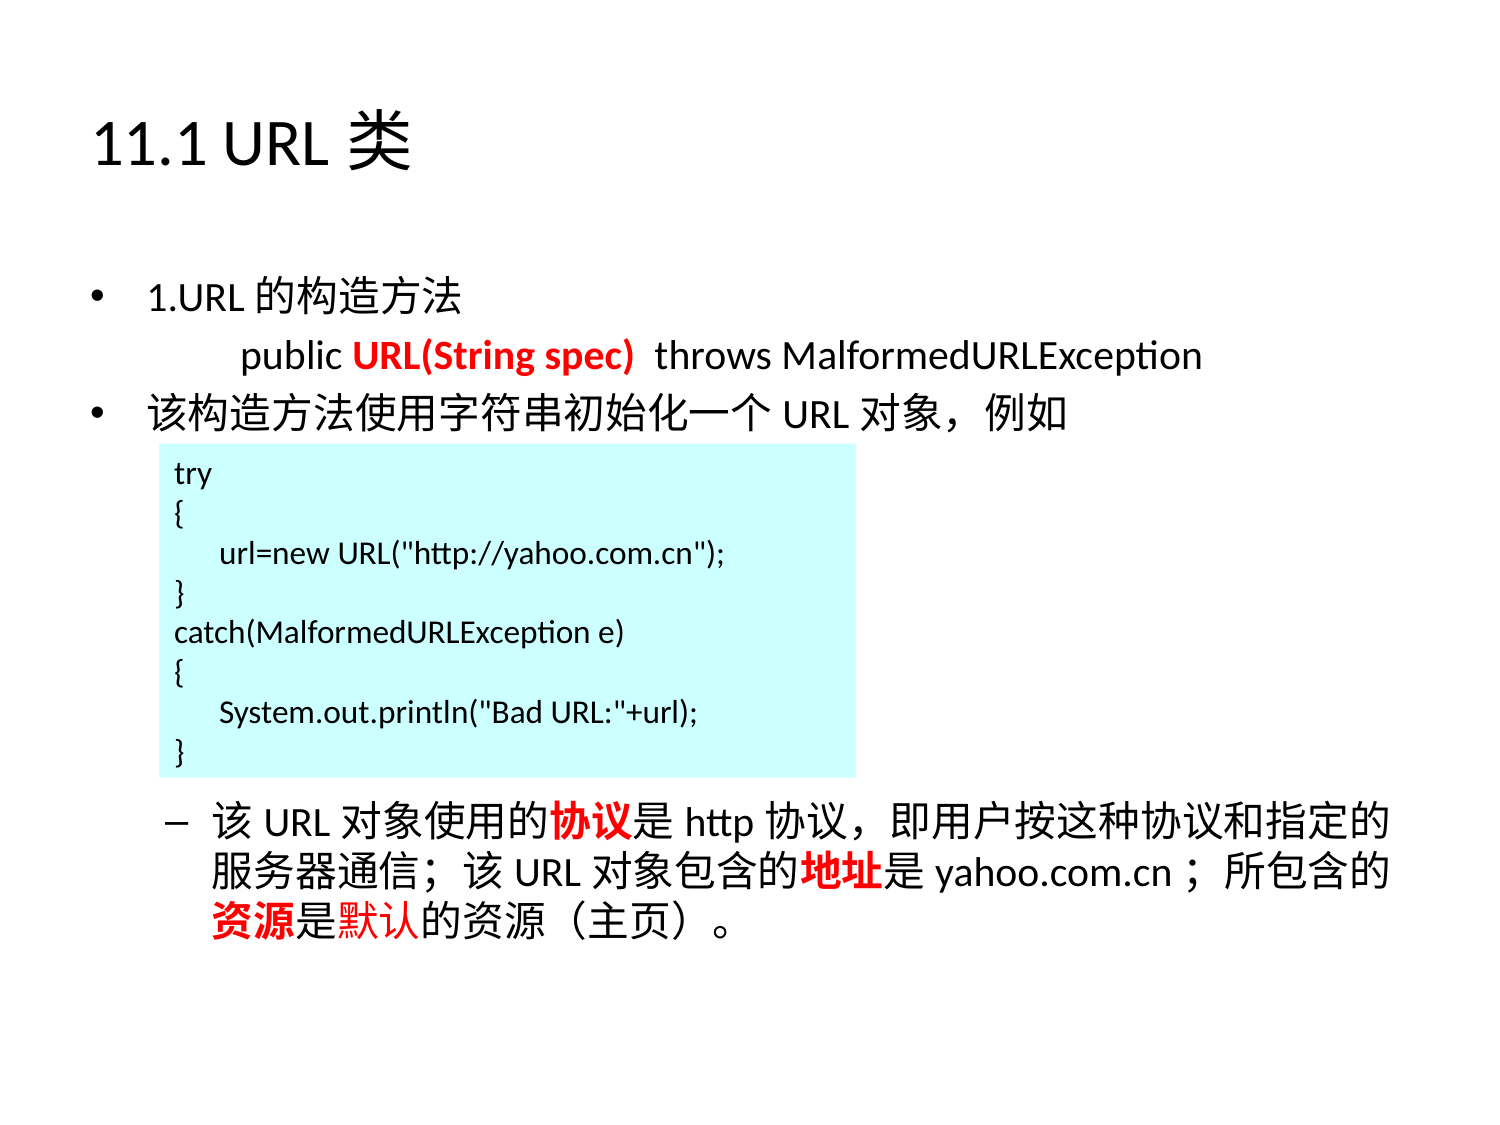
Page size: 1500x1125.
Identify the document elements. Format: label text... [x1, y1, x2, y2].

text_box try { url=new URL("http://yahoo.com.cn"); } catch(MalformedURLException e) { System.out.println("Bad URL:"+url); } [159, 443, 857, 778]
list 1.URL的构造方法 public URL(String spec) throws MalformedURLException 该构造方法使用字符串初始化一个URL对象，例如 该URL对象使用的协议是http协议，即用户按这种协议和指定的服务器通信；该URL对象包含的地址是yahoo.com.cn；所包含的资源是默认的资源（主页）。 [75, 262, 1425, 1005]
title 11.1 URL类 [75, 45, 1425, 233]
